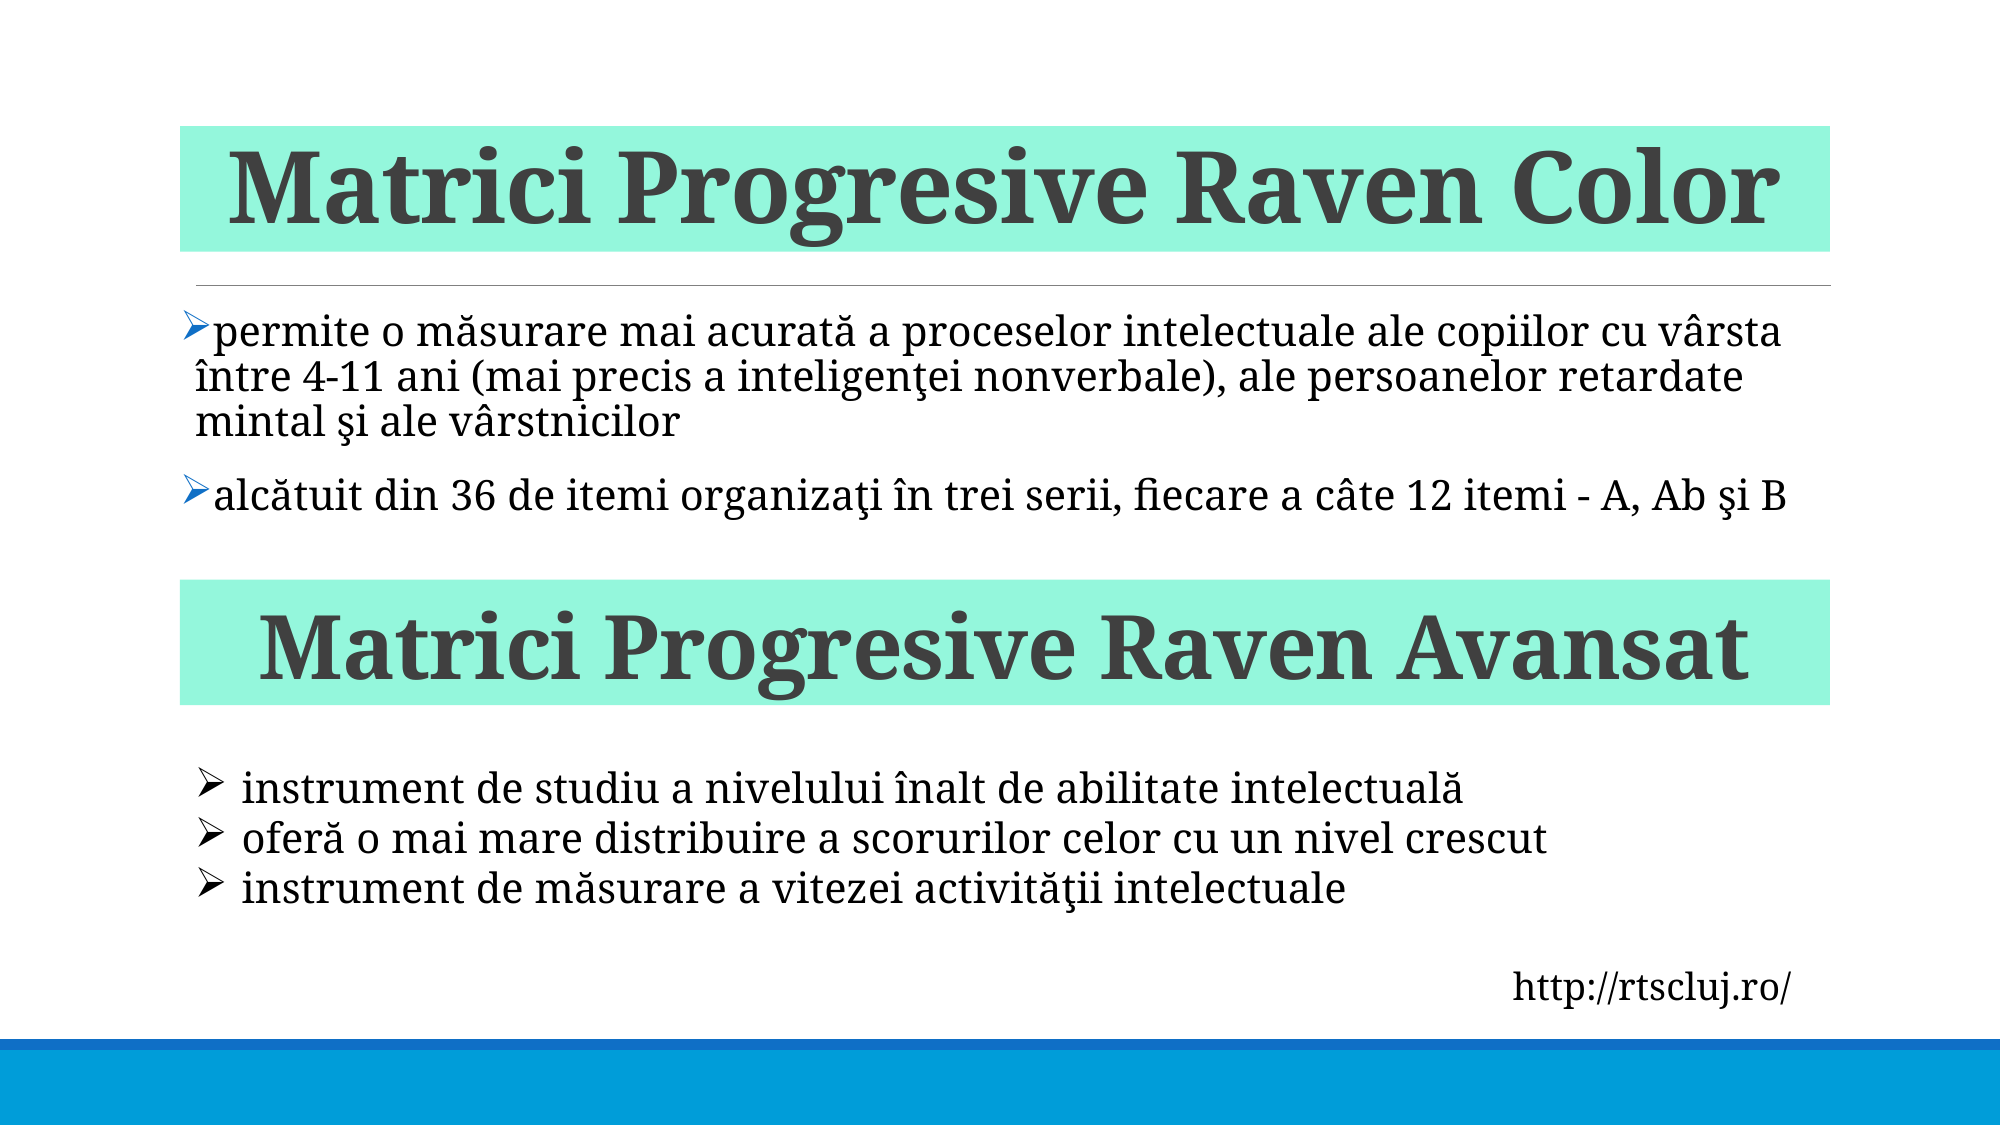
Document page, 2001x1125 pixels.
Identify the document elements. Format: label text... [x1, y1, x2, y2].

text_box http://rtscluj.ro/ [1498, 955, 1807, 1016]
title Matrici Progresive Raven Color [180, 126, 1830, 252]
list permite o măsurare mai acurată a proceselor intelectuale ale copiilor cu vârsta între 4-11 ani (mai precis a inteligenţei nonverbale), ale persoanelor retardate mintal şi ale vârstnicilor alcătuit din 36 de itemi organizaţi în trei serii, fiecare a câte 12 itemi - A, Ab şi B [180, 302, 1830, 529]
text_box Matrici Progresive Raven Avansat [179, 579, 1830, 706]
text_box instrument de studiu a nivelului înalt de abilitate intelectuală oferă o mai mare distribuire a scorurilor celor cu un nivel crescut instrument de măsurare a vitezei activităţii intelectuale [179, 754, 1830, 920]
